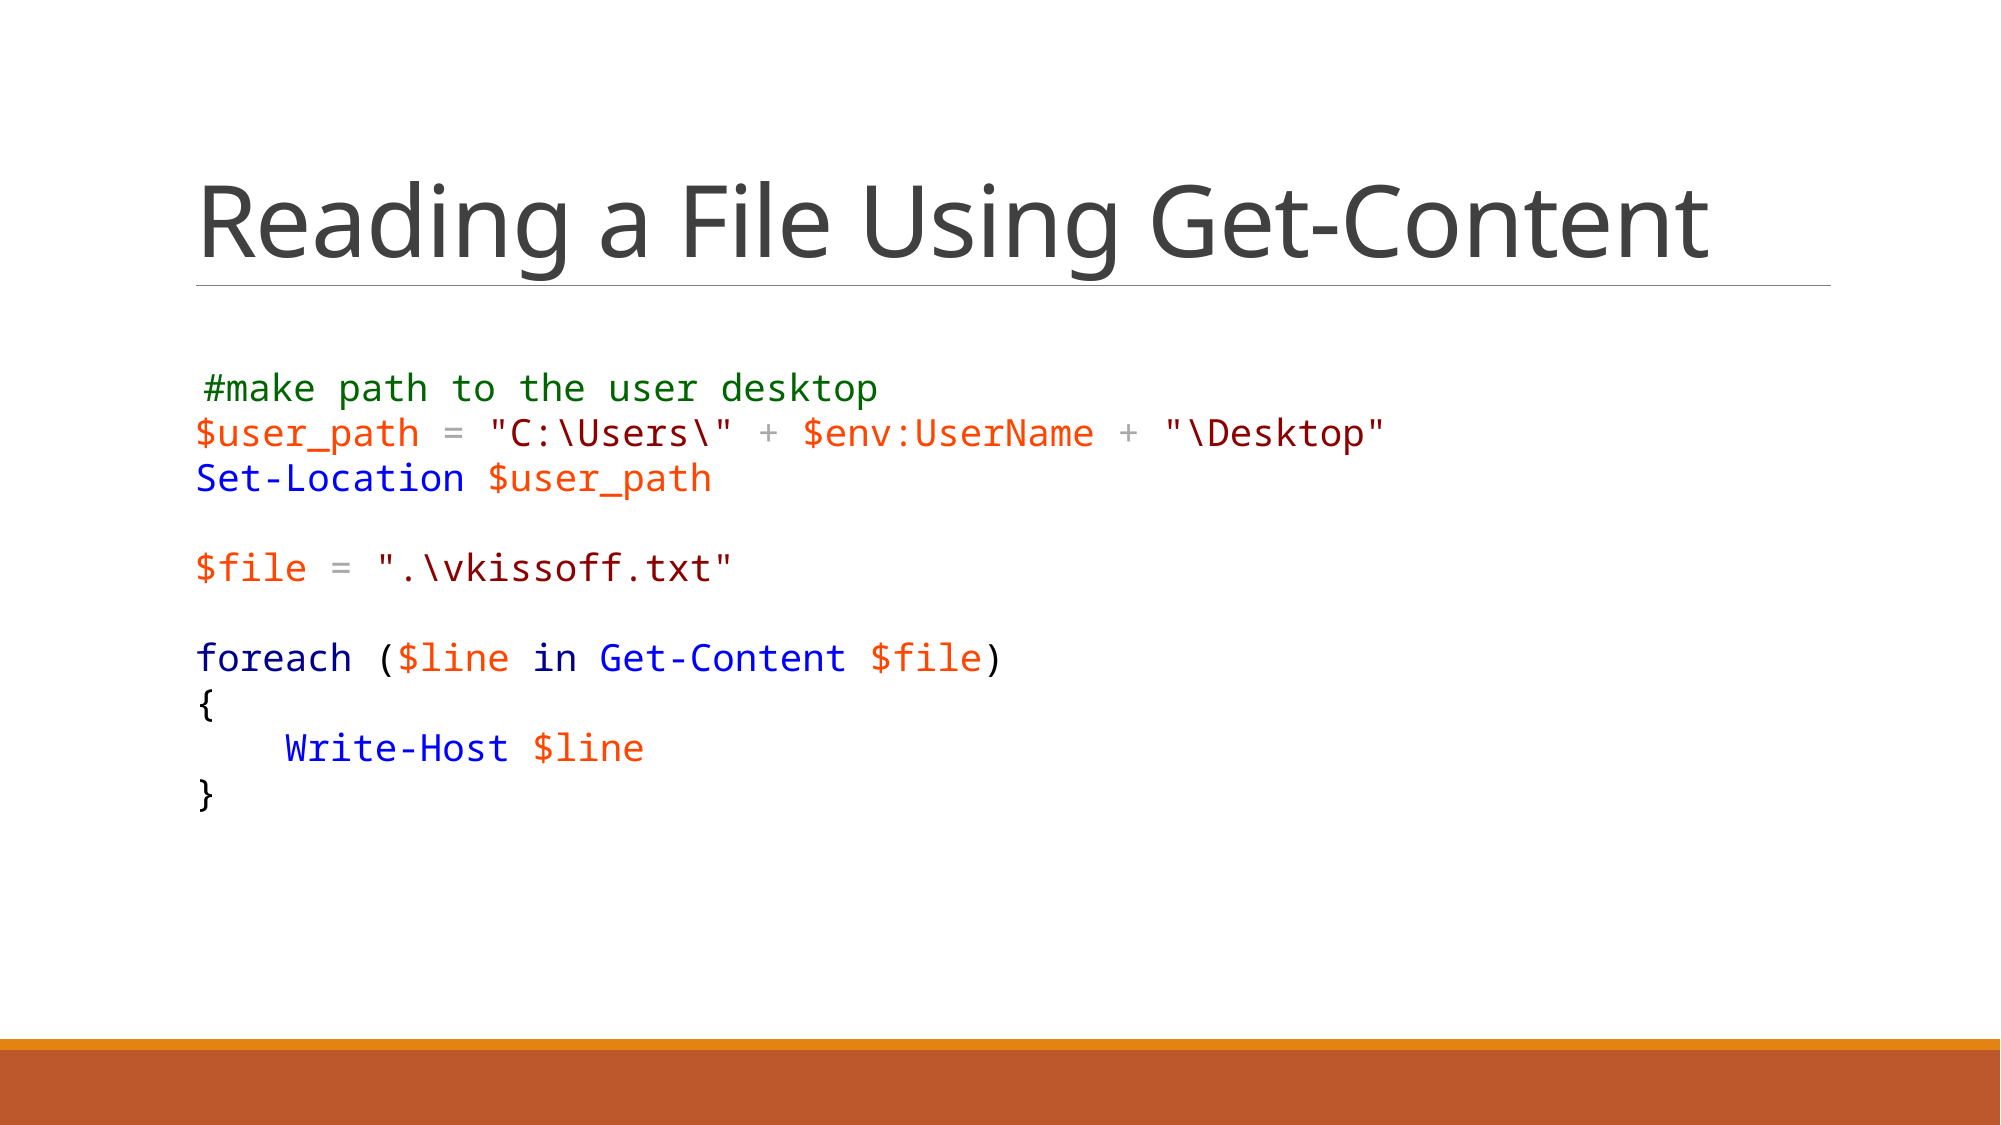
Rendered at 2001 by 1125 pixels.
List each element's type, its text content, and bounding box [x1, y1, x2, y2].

text_box #make path to the user desktop $user_path = "C:\Users\" + $env:UserName + "\Desktop" Set-Location $user_path $file = ".\vkissoff.txt" foreach ($line in Get-Content $file) { Write-Host $line } [180, 356, 1516, 821]
title Reading a File Using Get-Content [180, 47, 1830, 285]
